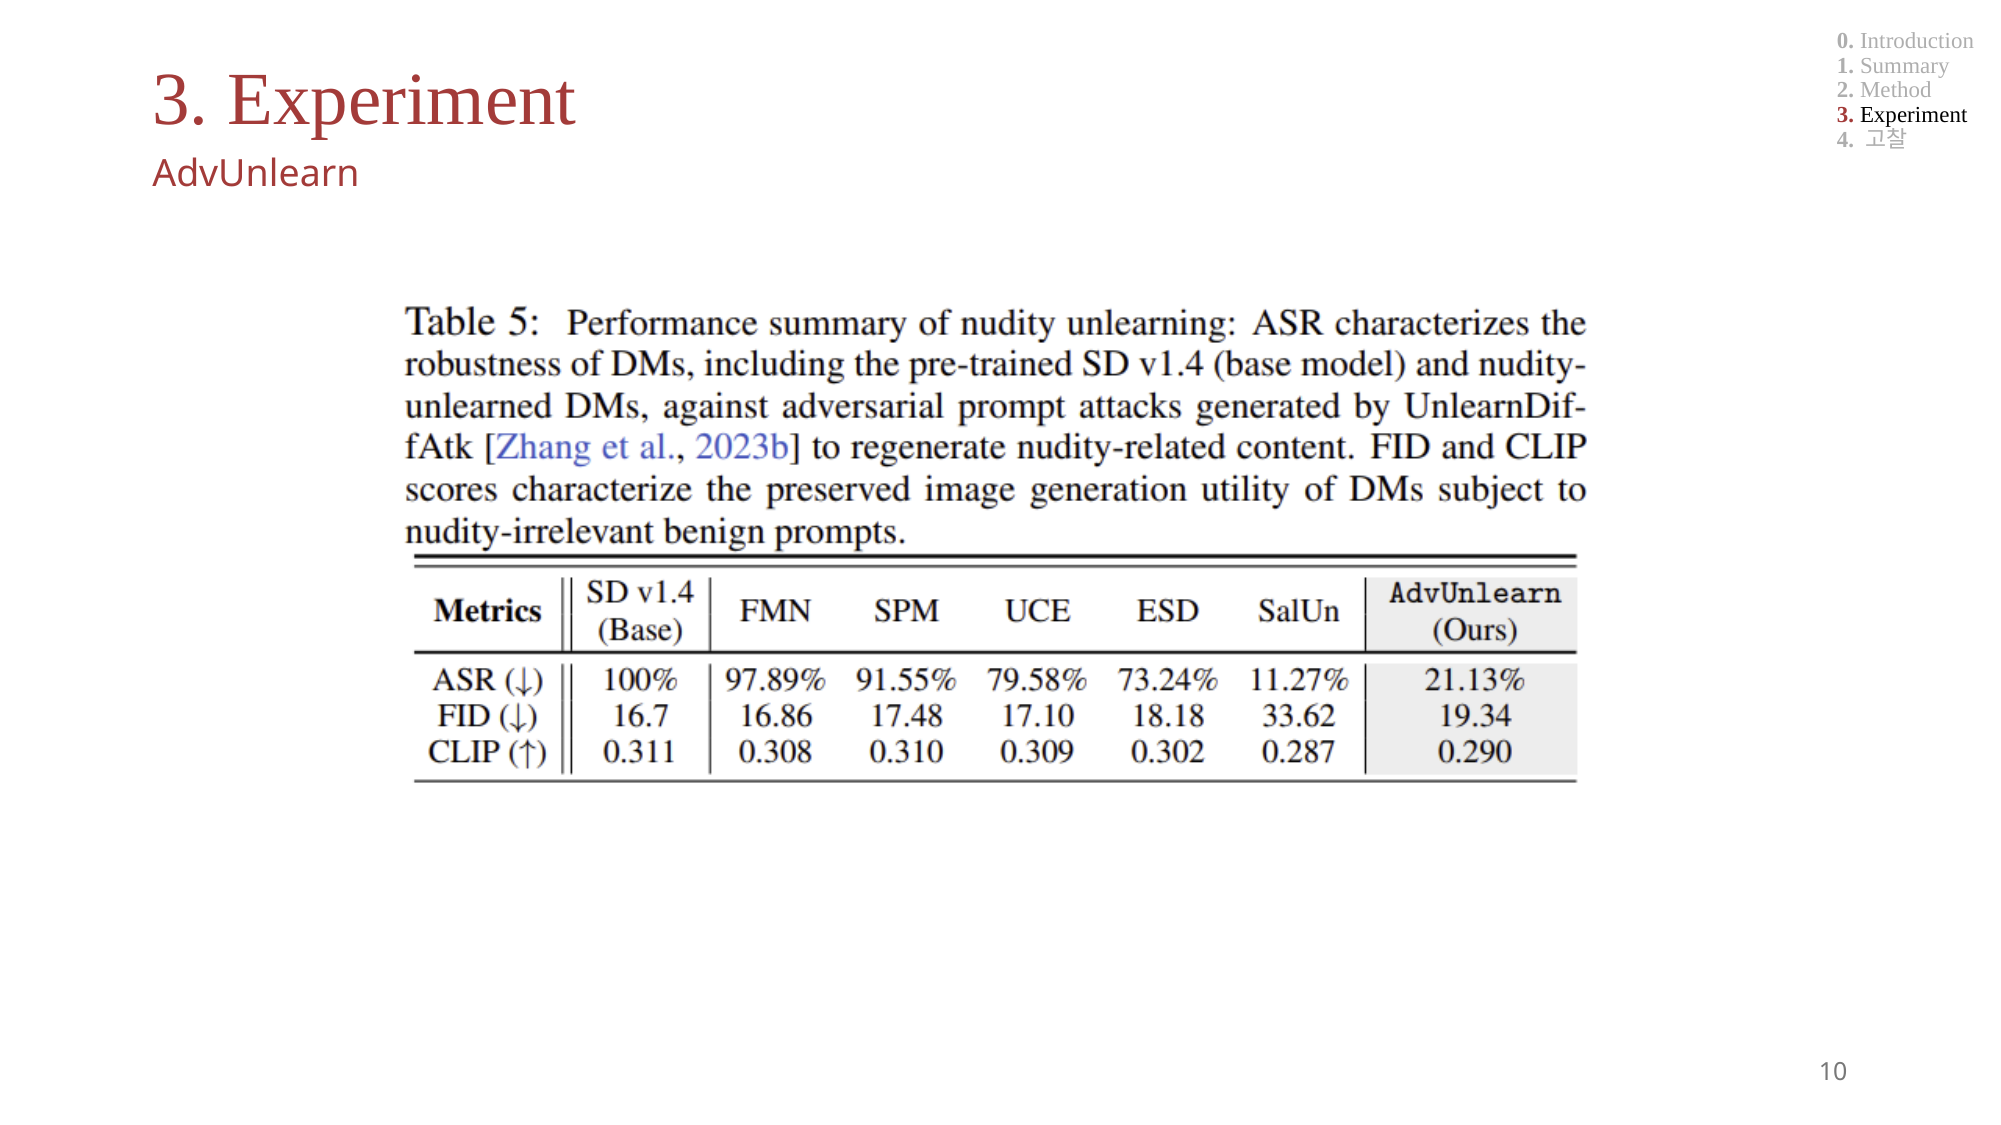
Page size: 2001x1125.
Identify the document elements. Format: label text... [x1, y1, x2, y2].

title 3. Experiment [137, 0, 1863, 209]
slide_number 10 [1412, 1042, 1863, 1103]
text_box AdvUnlearn [137, 141, 1138, 202]
list 0. Introduction 1. Summary 2. Method 3. Experiment 4. 고찰 [1821, 21, 1991, 202]
picture [387, 288, 1613, 786]
